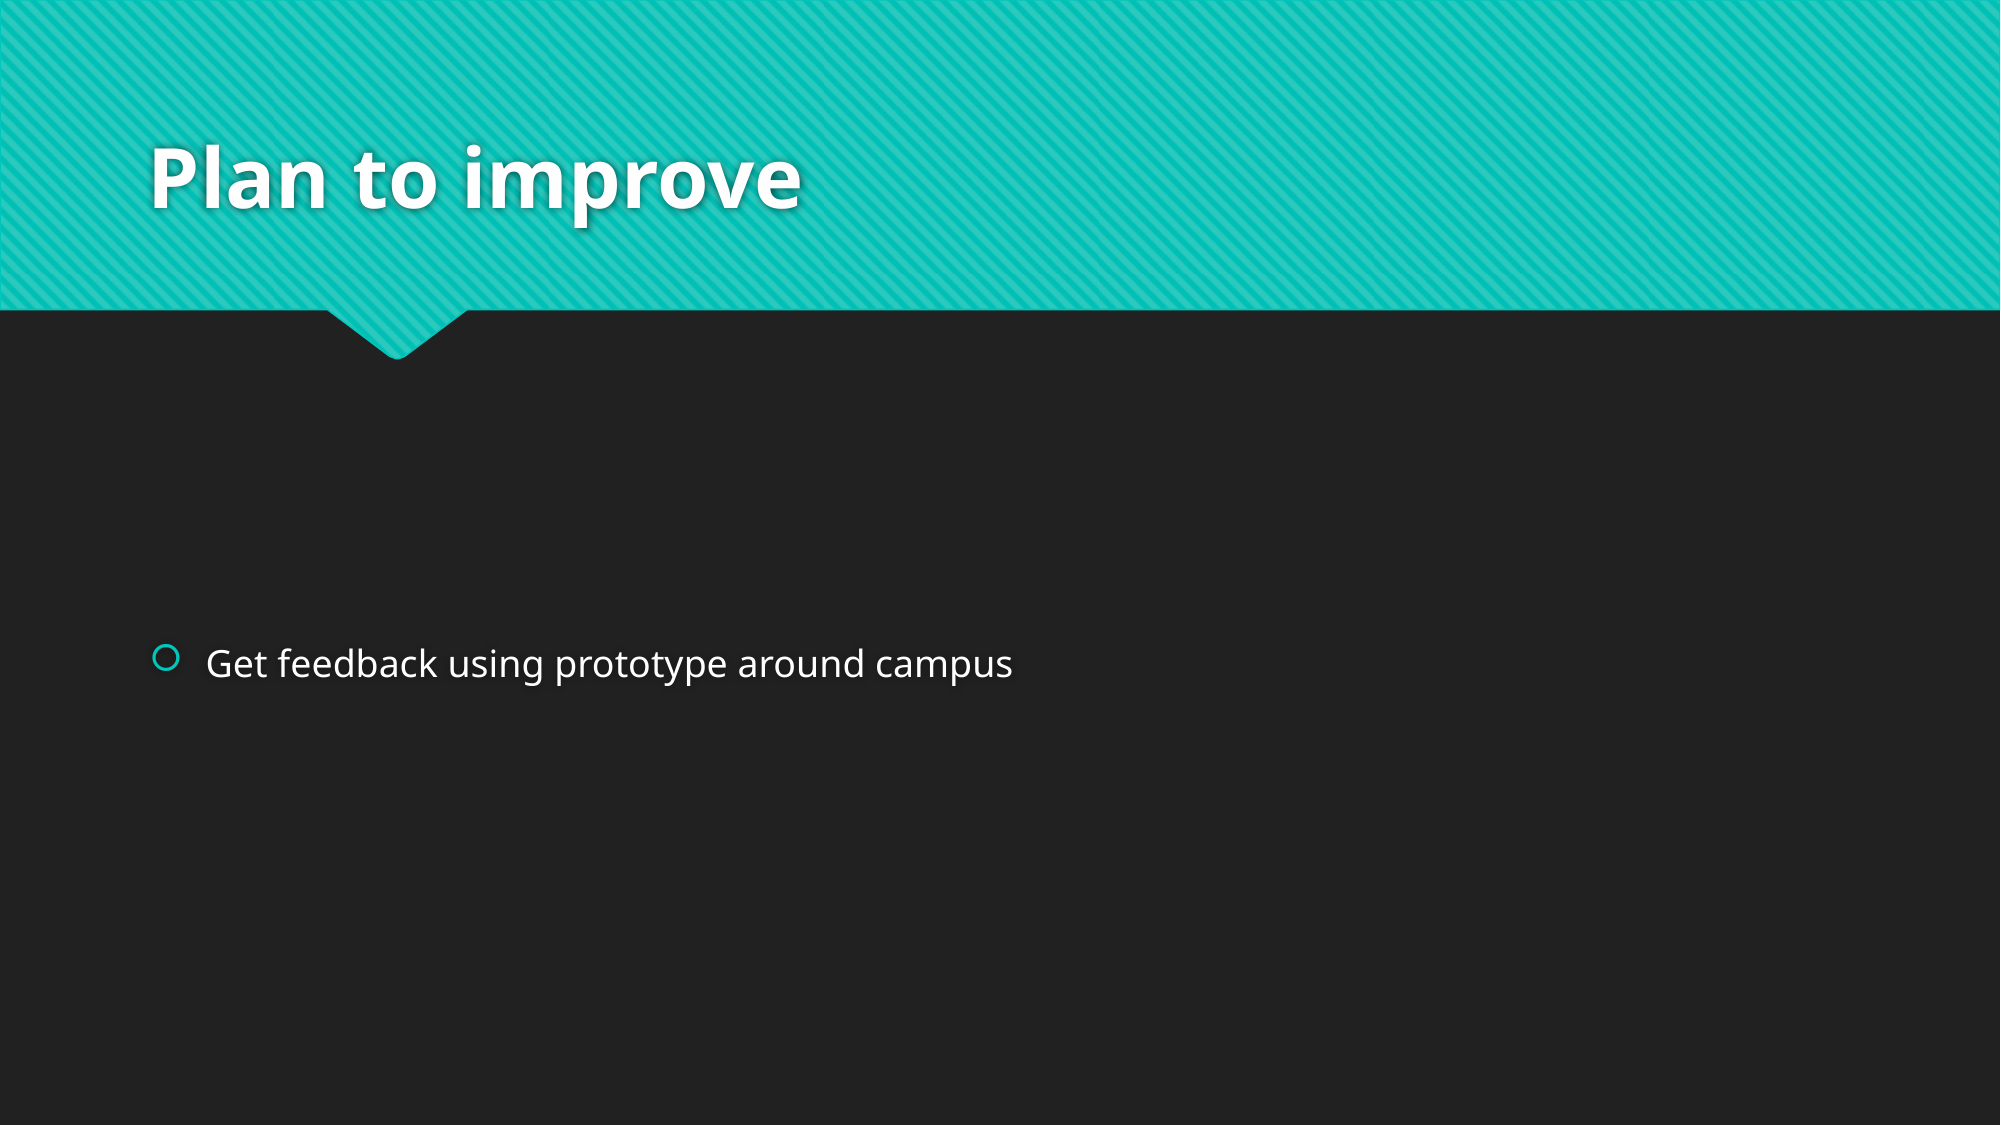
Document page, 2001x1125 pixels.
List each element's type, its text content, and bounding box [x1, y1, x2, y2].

list Get feedback using prototype around campus [134, 364, 1866, 962]
title Plan to improve [132, 73, 1868, 233]
